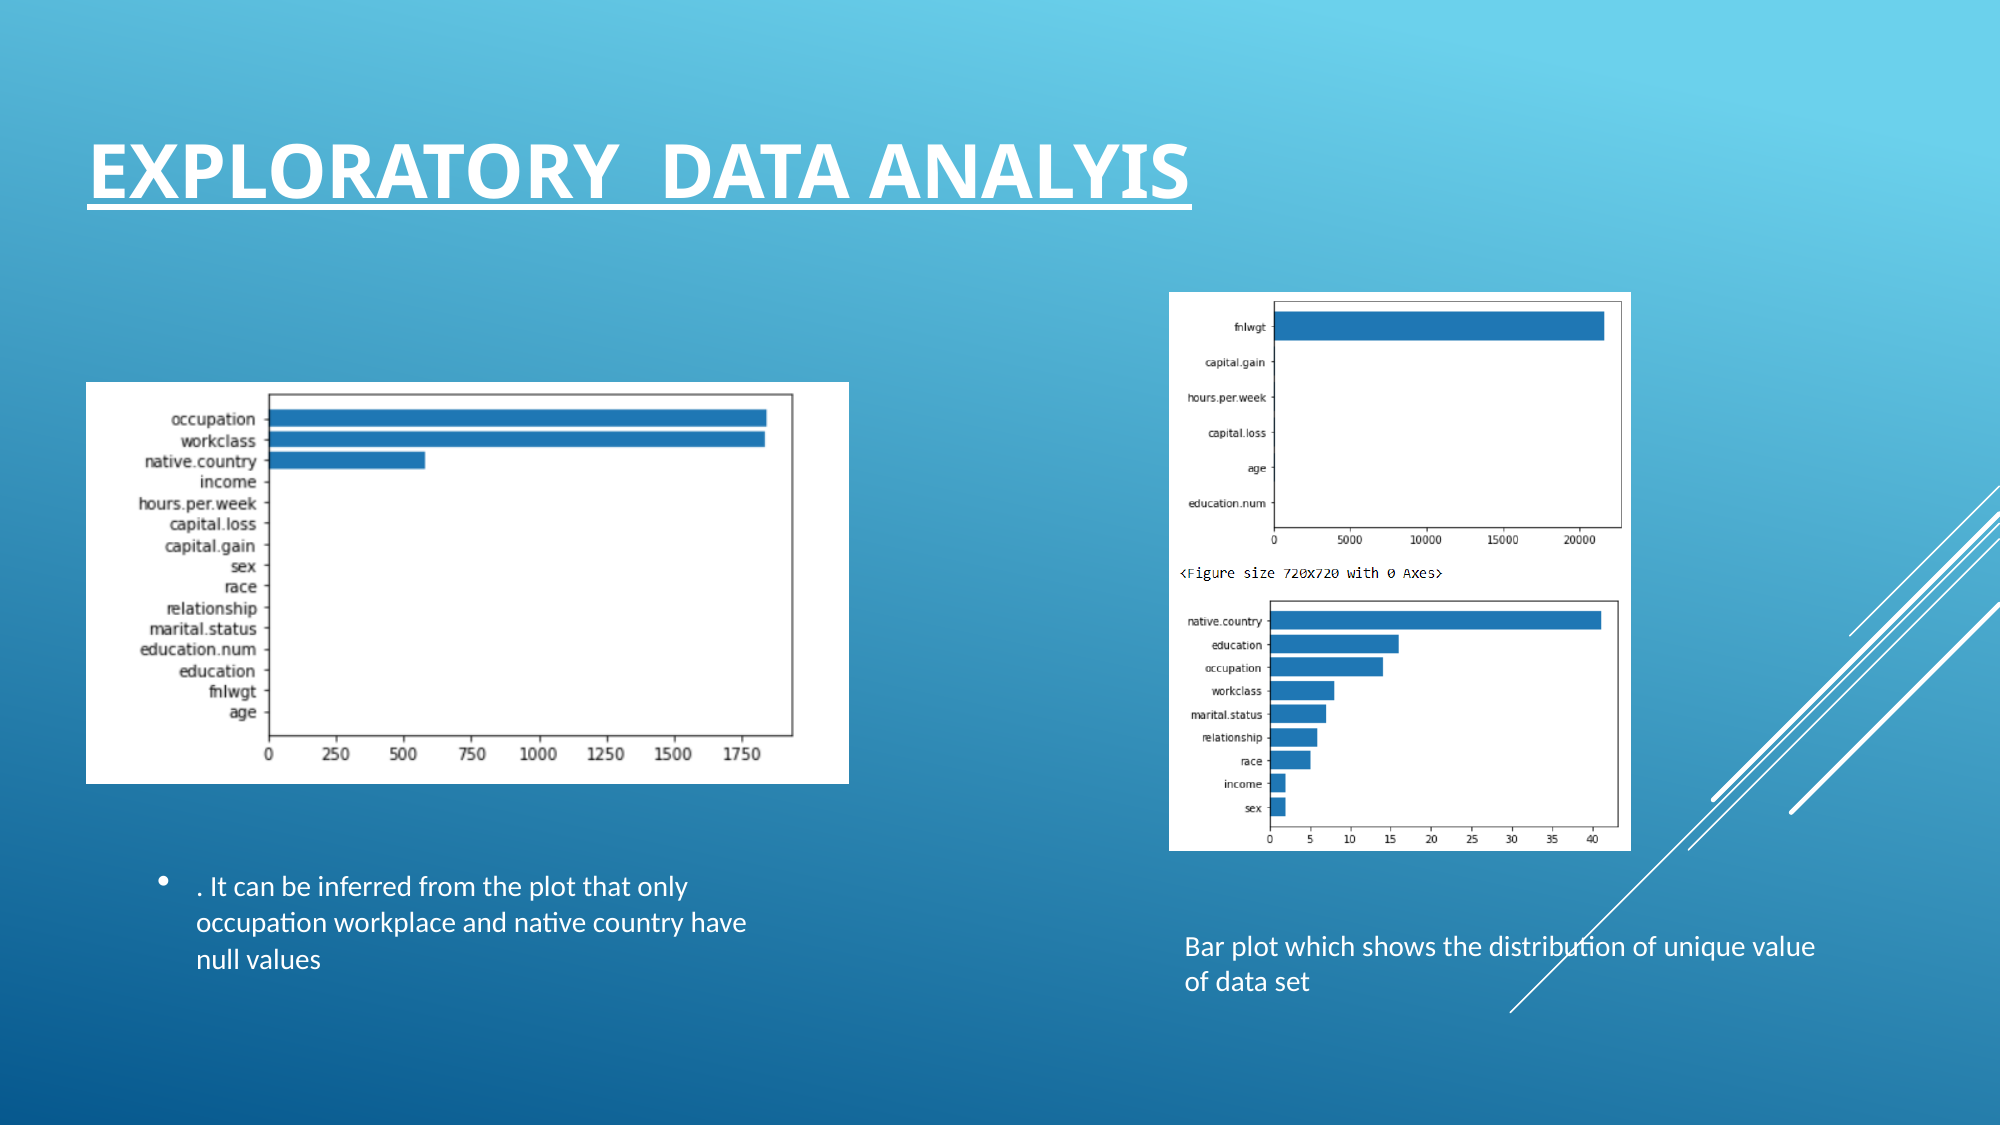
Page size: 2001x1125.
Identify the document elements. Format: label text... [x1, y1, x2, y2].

picture [1169, 291, 1631, 852]
text_box Bar plot which shows the distribution of unique value of data set [1169, 920, 1853, 1005]
text_box . It can be inferred from the plot that only occupation workplace and native country have null values [0, 857, 809, 984]
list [86, 381, 849, 784]
title EXPLORATORY DATA ANALYIS [72, 45, 1473, 293]
